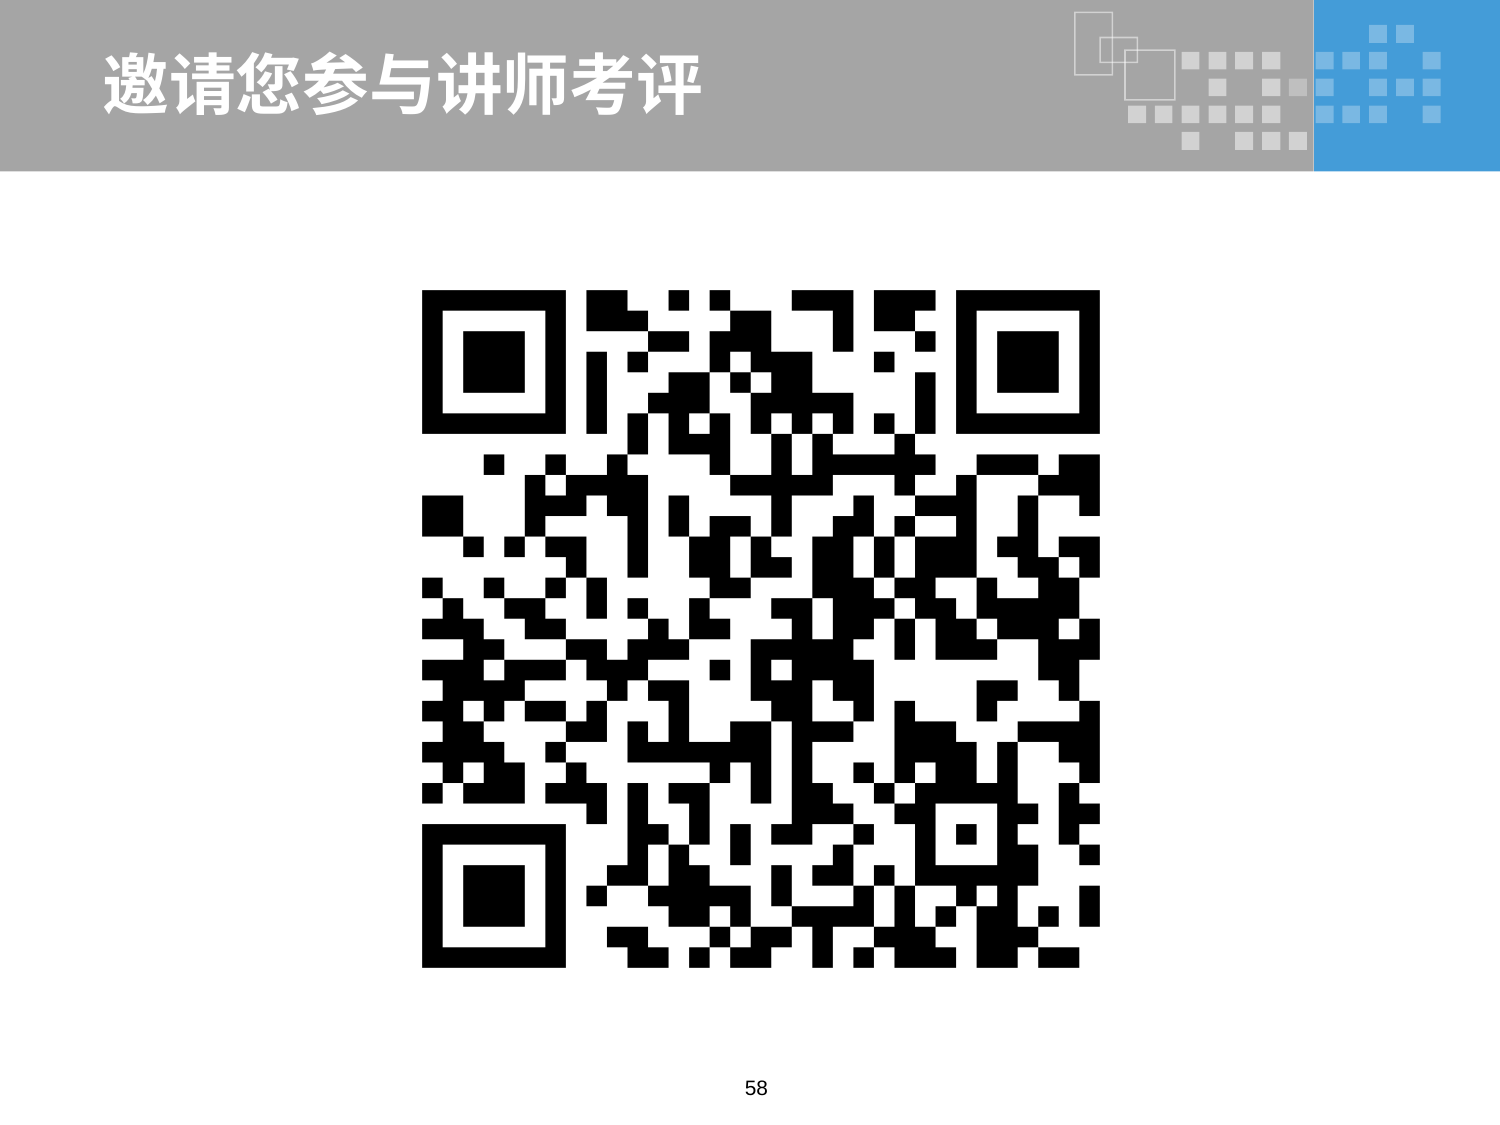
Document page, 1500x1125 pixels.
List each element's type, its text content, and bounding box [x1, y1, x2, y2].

title 邀请您参与讲师考评 [87, 42, 1252, 123]
slide_number 58 [687, 1066, 826, 1111]
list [340, 208, 1182, 1051]
